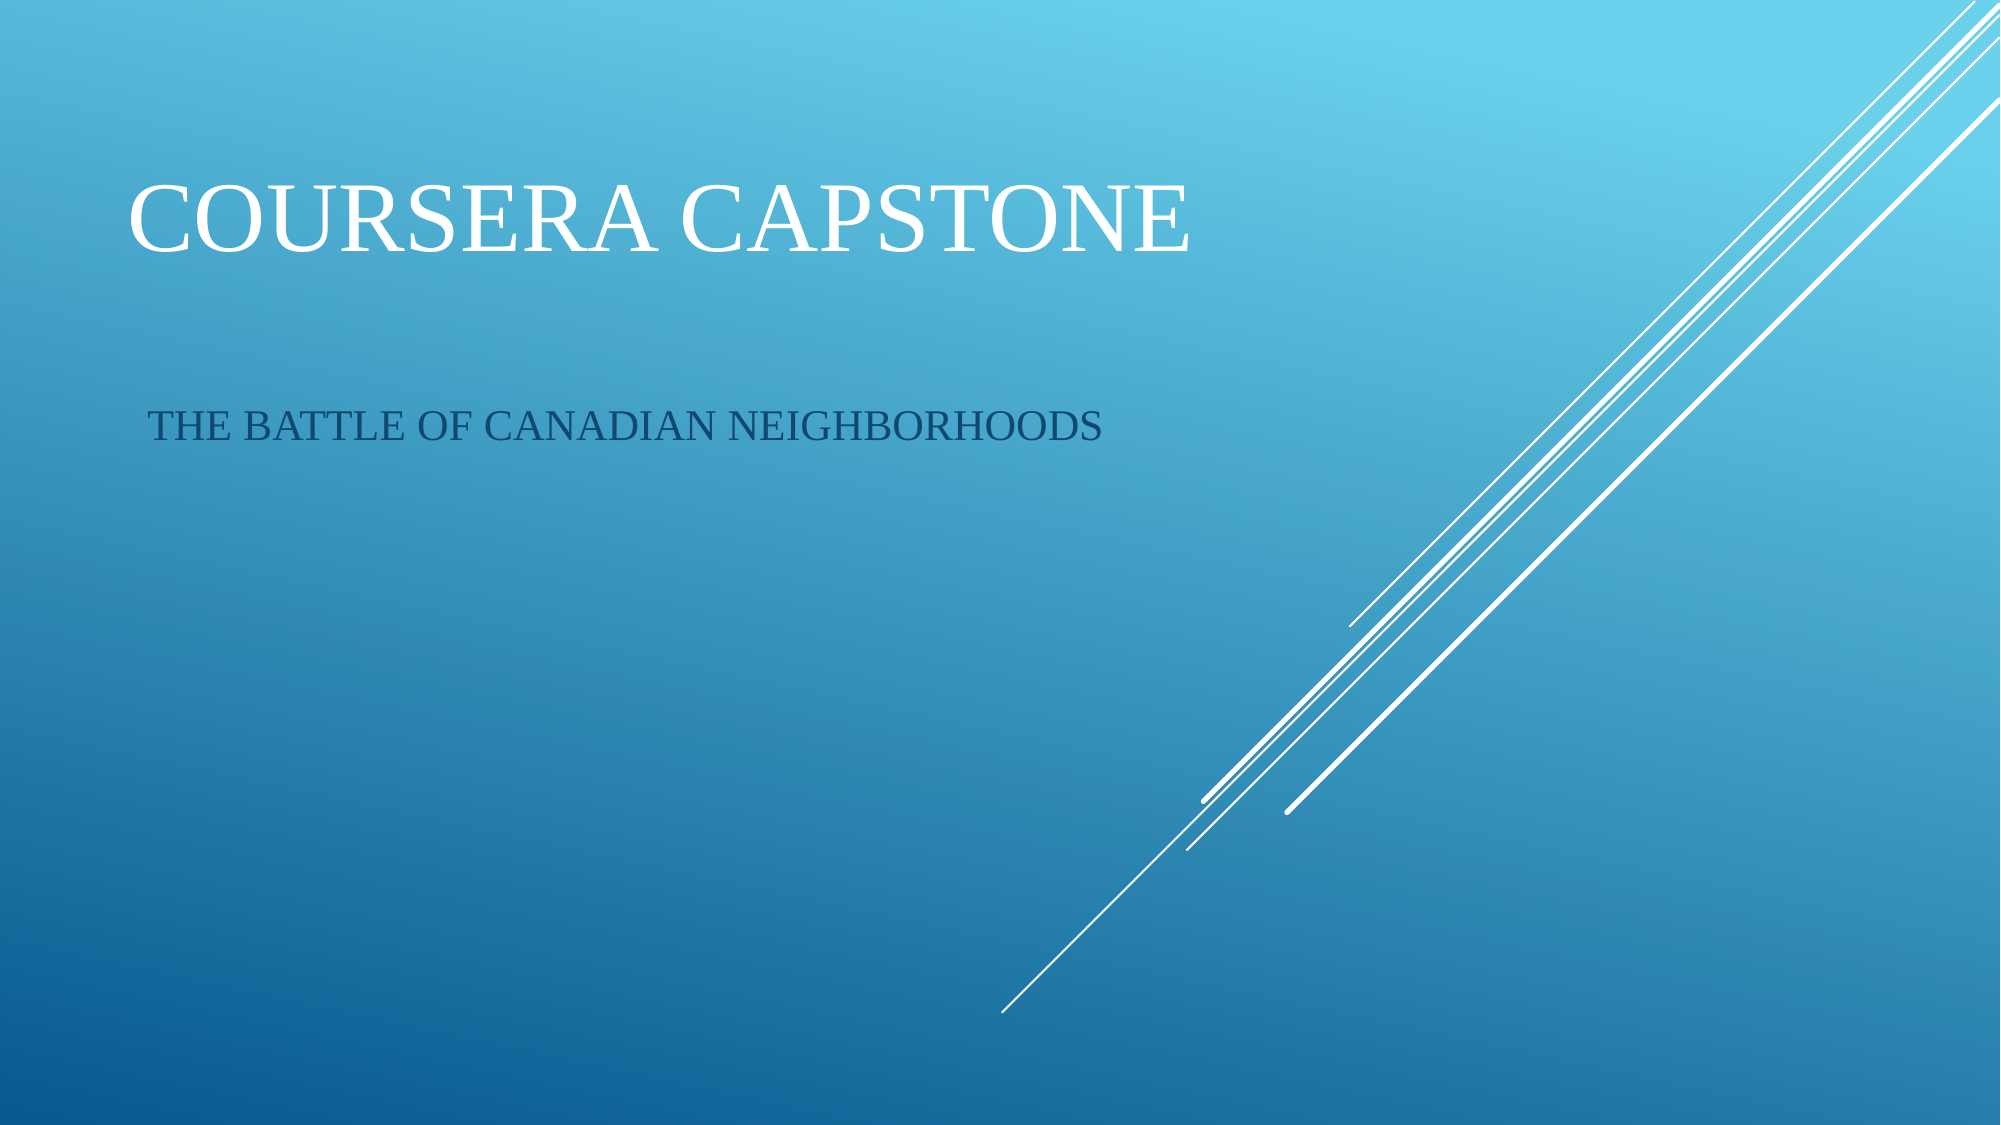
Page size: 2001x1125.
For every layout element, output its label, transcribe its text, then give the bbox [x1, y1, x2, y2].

subtitle THE BATTLE OF CANADIAN NEIGHBORHOODS [132, 389, 1183, 709]
title COURSERA CAPSTONE [112, 112, 1425, 279]
